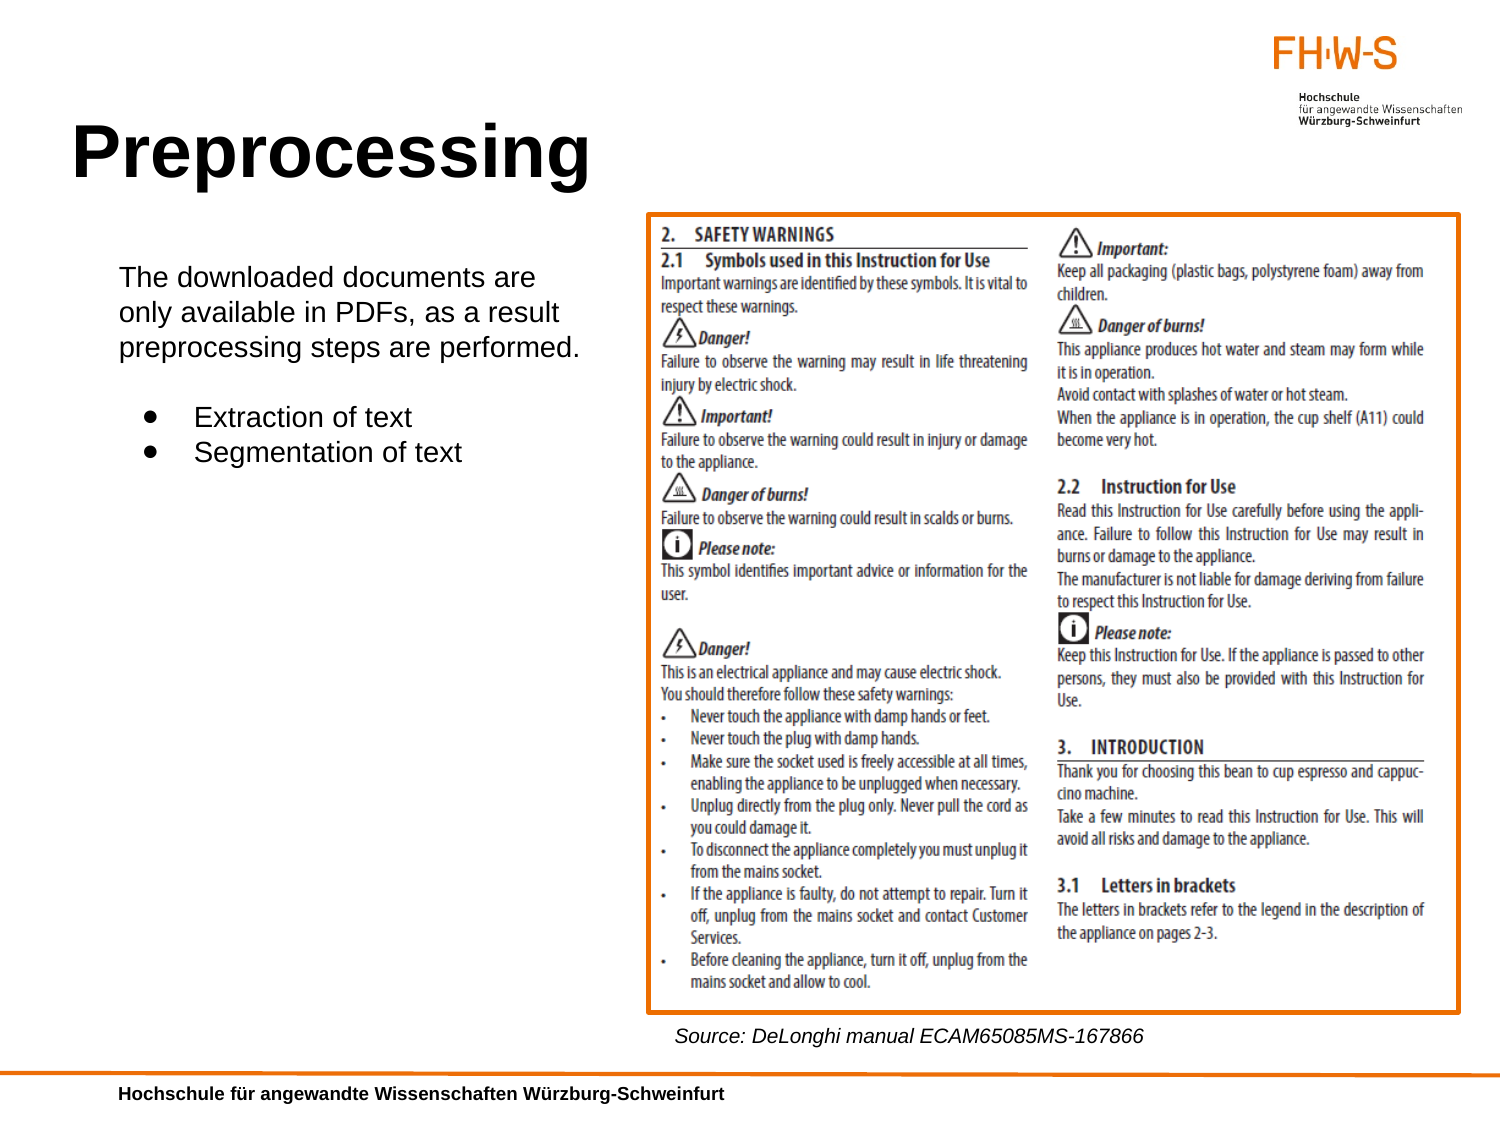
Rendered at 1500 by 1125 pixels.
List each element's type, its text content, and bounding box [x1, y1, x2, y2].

text_box The downloaded documents are only available in PDFs, as a result preprocessing steps are performed. Extraction of text Segmentation of text [103, 243, 597, 519]
text_box Preprocessing [56, 42, 1220, 208]
picture [1274, 36, 1462, 127]
text_box Source: DeLonghi manual ECAM65085MS-167866 [659, 1009, 1500, 1061]
picture [650, 216, 1457, 1011]
